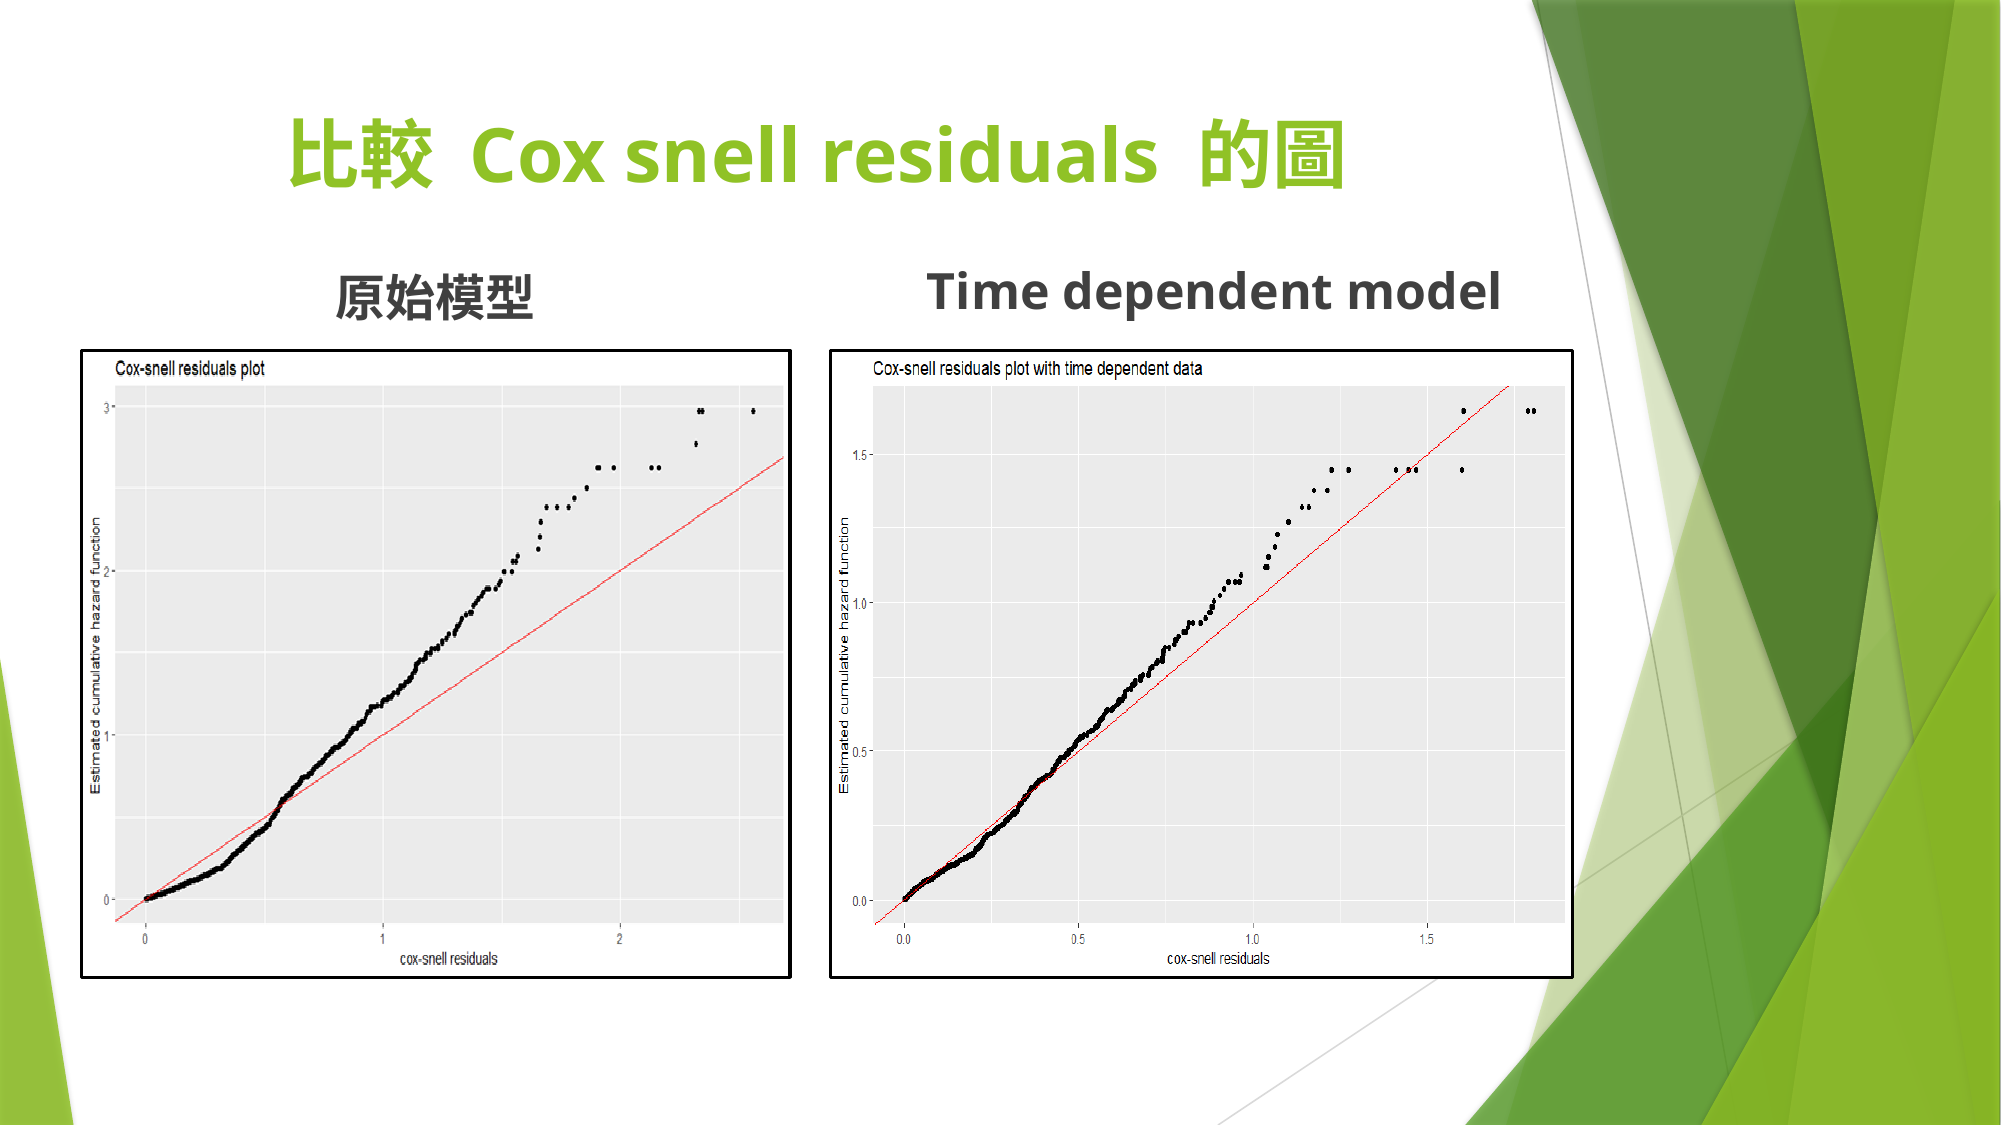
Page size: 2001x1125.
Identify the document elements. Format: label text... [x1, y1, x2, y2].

list 原始模型 [92, 239, 780, 335]
list Time dependent model [871, 232, 1559, 327]
title 比較 Cox snell residuals 的圖 [111, 99, 1522, 317]
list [82, 351, 789, 977]
picture [831, 351, 1572, 977]
